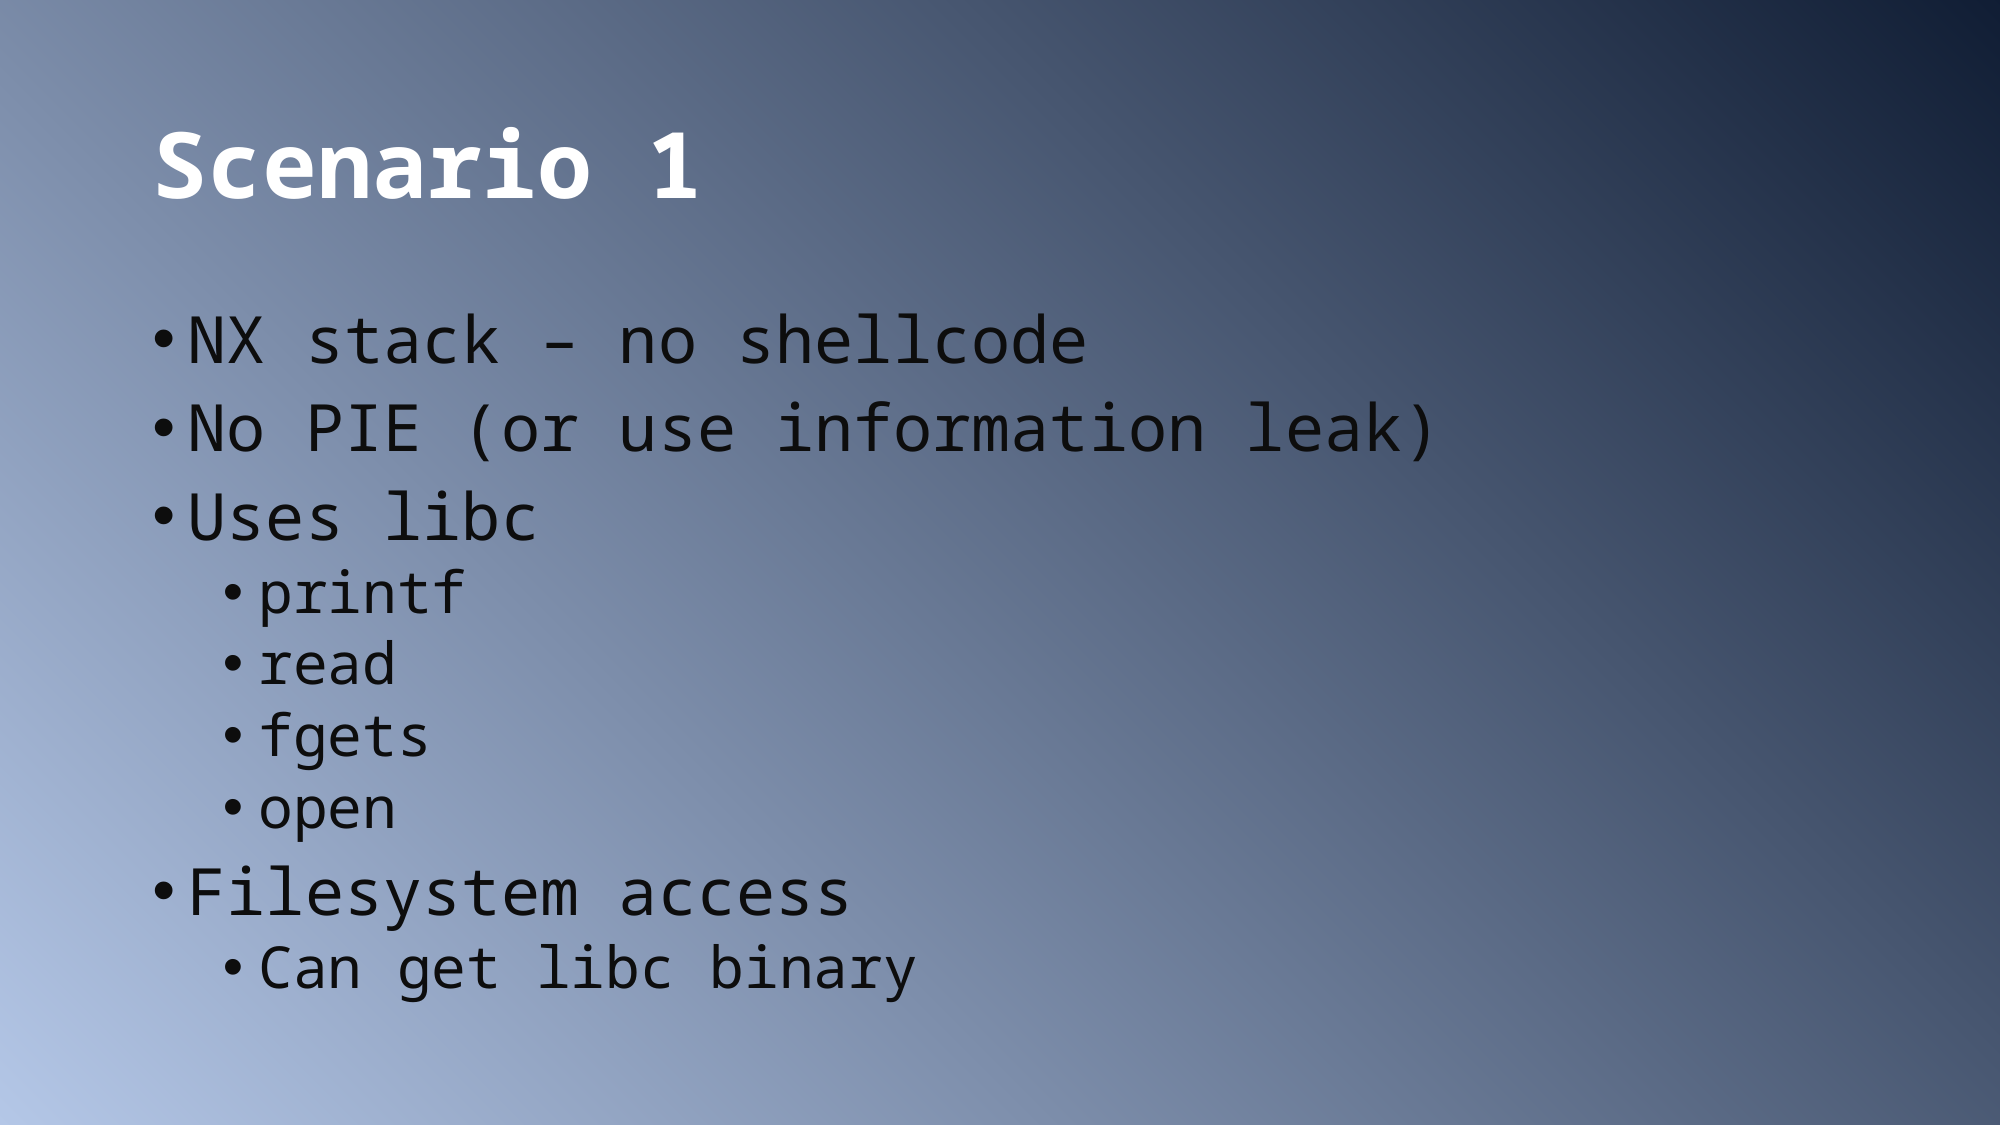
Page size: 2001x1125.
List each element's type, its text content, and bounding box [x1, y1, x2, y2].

list NX stack – no shellcode No PIE (or use information leak) Uses libc printf read fgets open Filesystem access Can get libc binary [137, 299, 1863, 1014]
title Scenario 1 [137, 59, 1863, 278]
